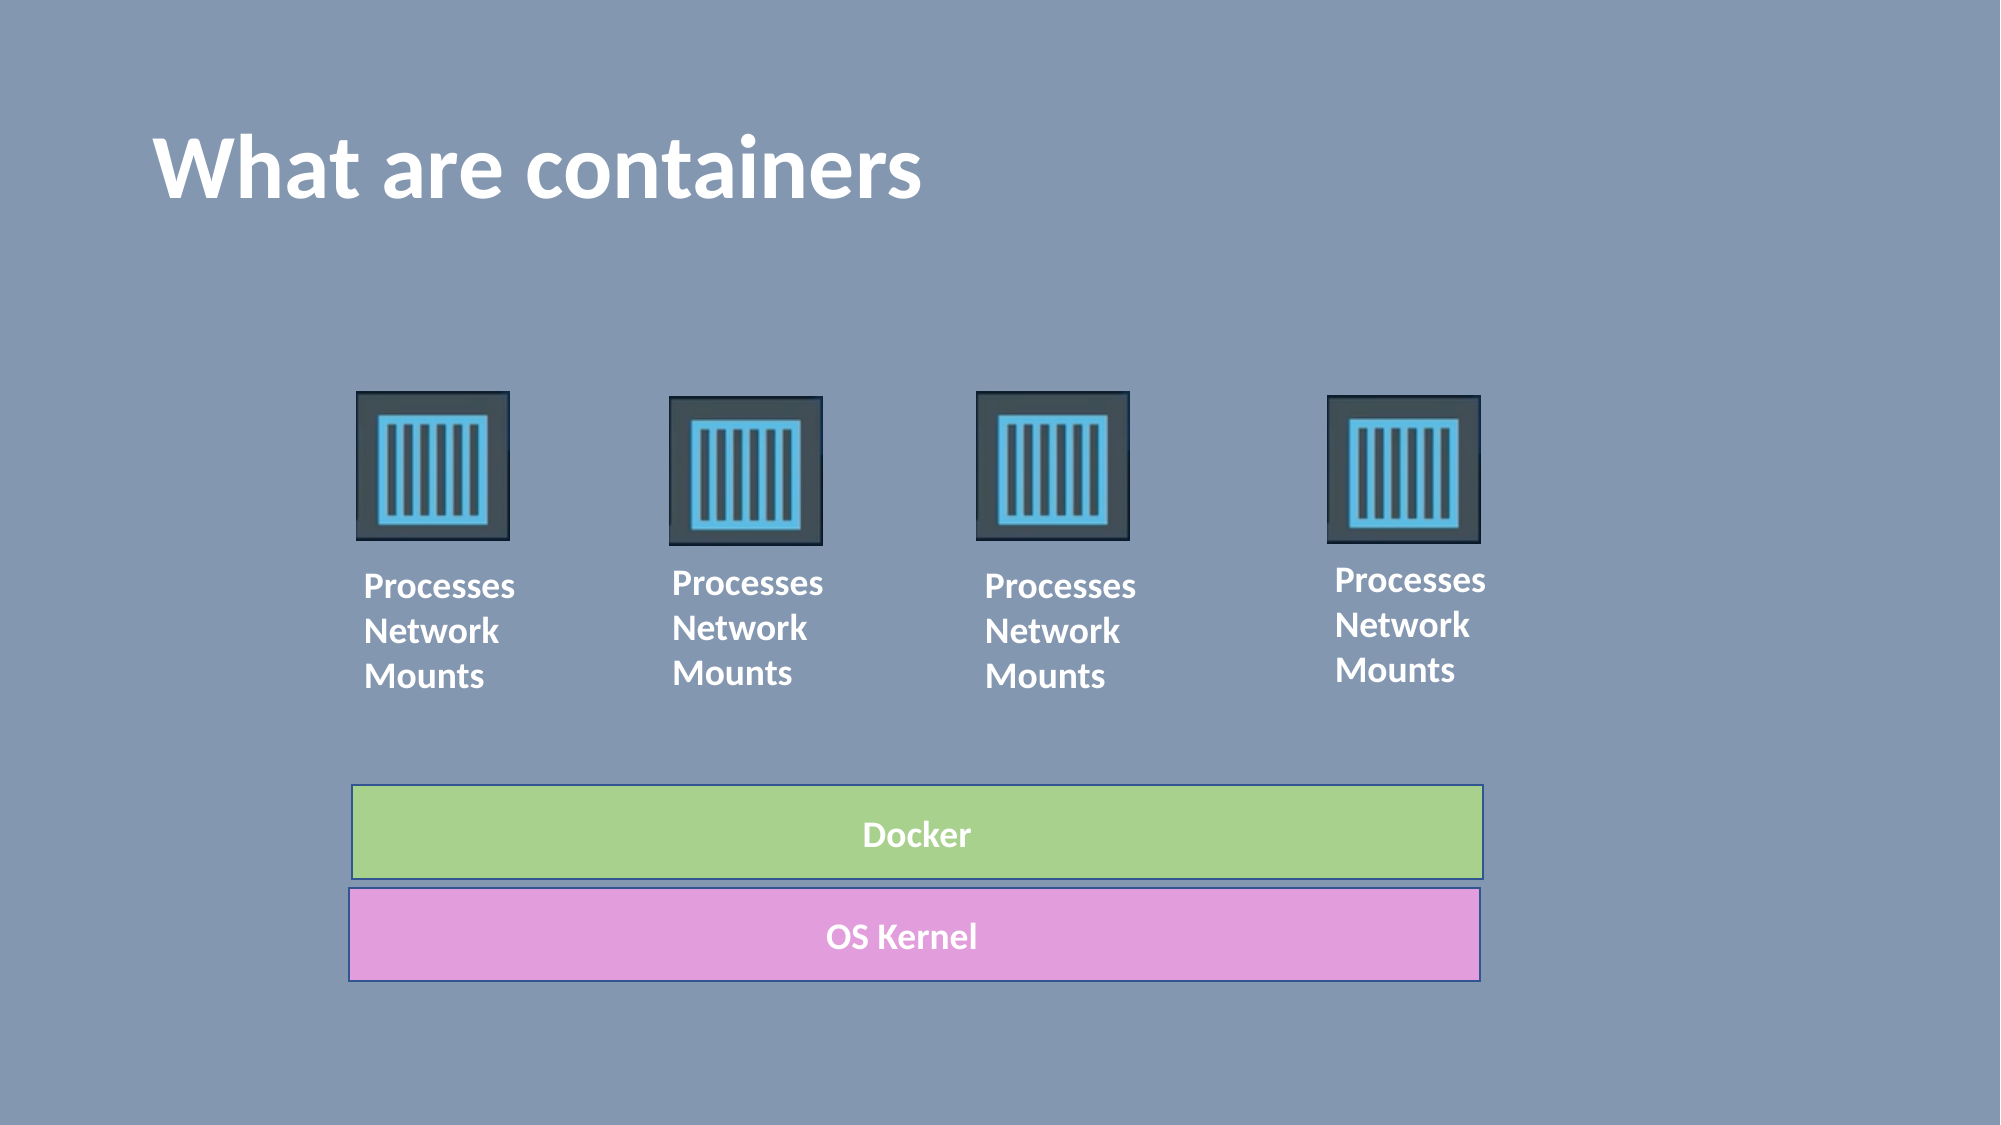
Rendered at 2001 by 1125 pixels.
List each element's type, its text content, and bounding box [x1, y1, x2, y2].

picture [356, 391, 510, 541]
picture [669, 396, 823, 546]
text_box Processes Network Mounts [970, 553, 1271, 704]
text_box Processes Network Mounts [657, 550, 943, 701]
picture [976, 391, 1130, 541]
title What are containers [137, 59, 1863, 278]
picture [1327, 395, 1481, 544]
text_box Processes Network Mounts [349, 553, 635, 704]
text_box Processes Network Mounts [1320, 547, 1606, 698]
text_box OS Kernel [348, 887, 1481, 982]
text_box Docker [351, 784, 1484, 880]
